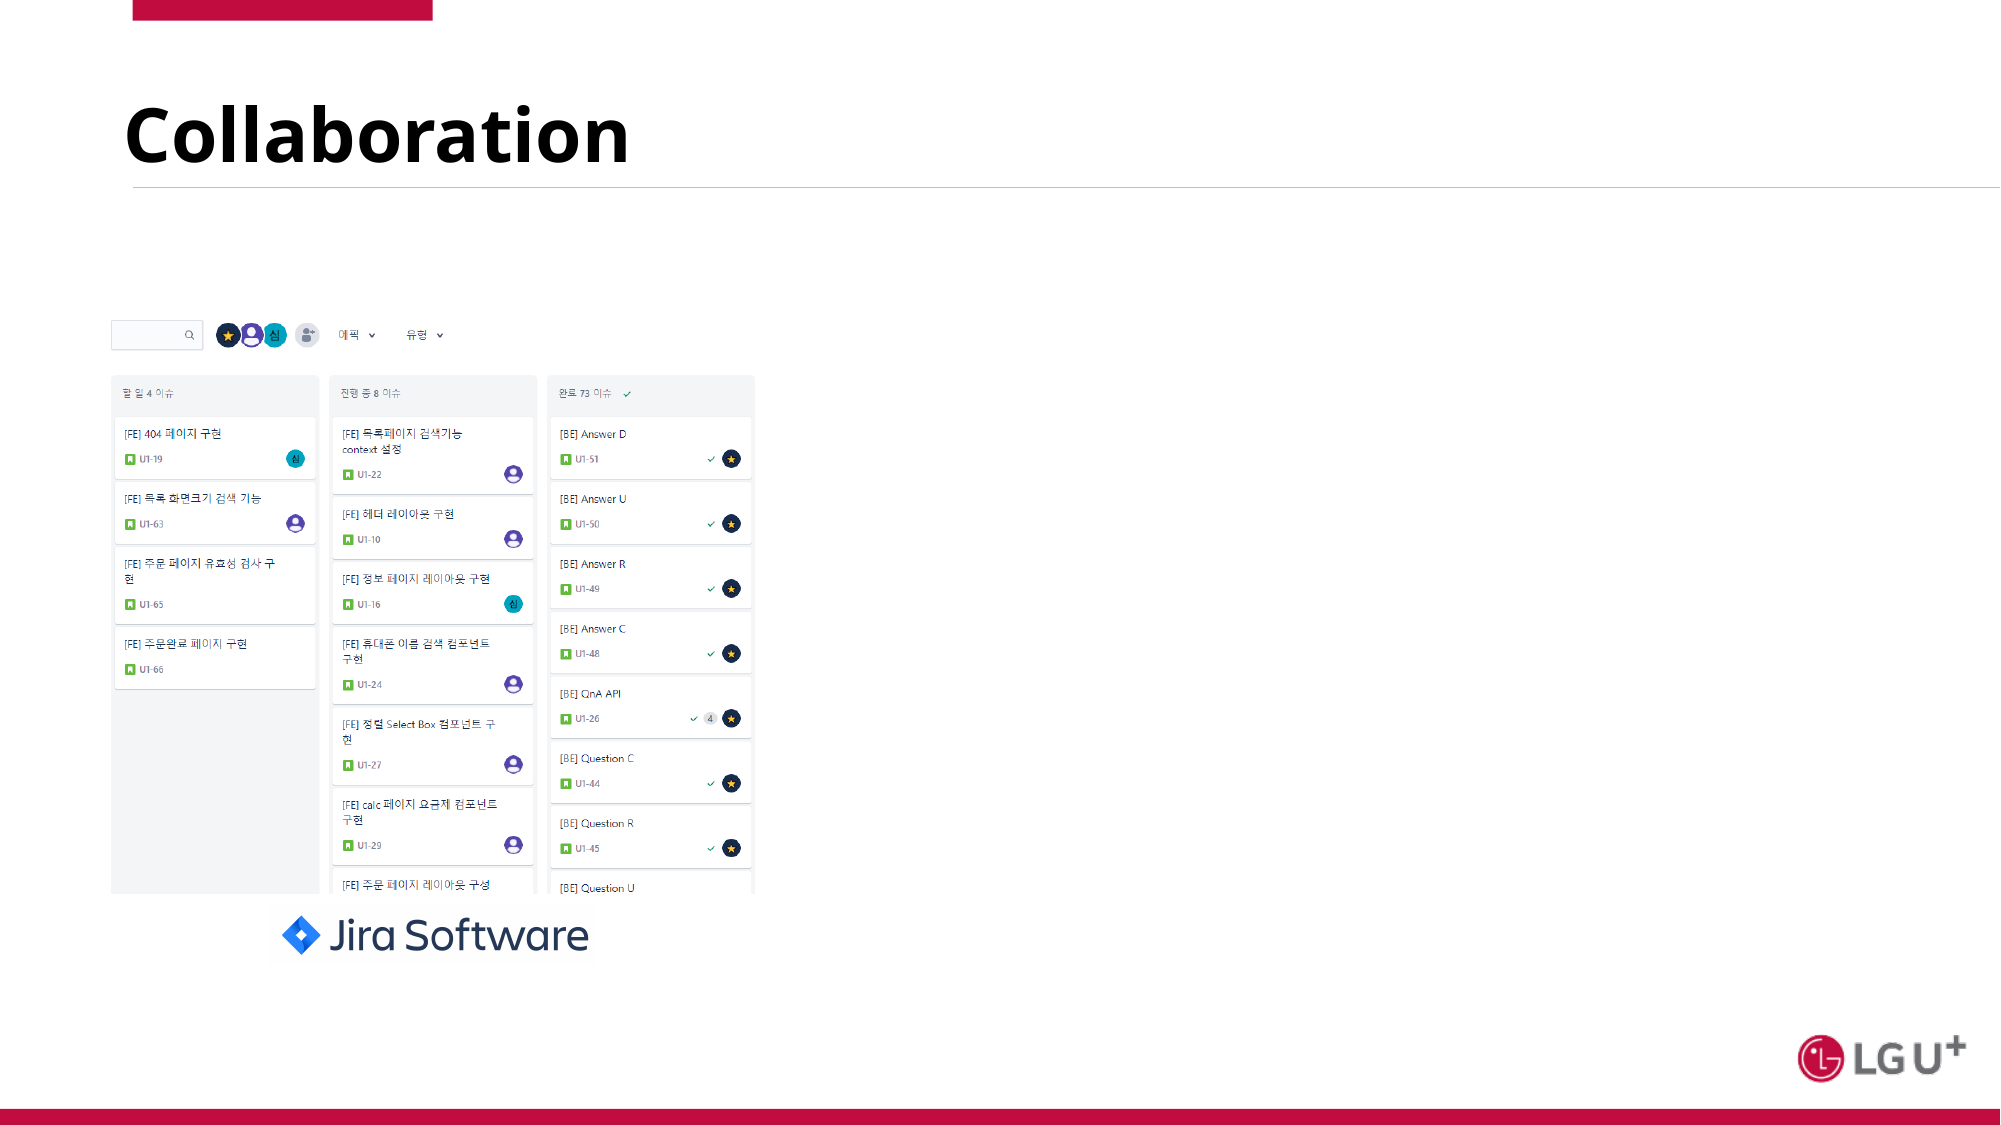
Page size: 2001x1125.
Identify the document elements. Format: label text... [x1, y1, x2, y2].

picture [269, 902, 596, 965]
text_box [0, 1108, 2000, 1125]
text_box Collaboration [108, 80, 647, 186]
picture [1797, 1034, 1967, 1083]
picture [105, 310, 761, 894]
text_box [132, 0, 434, 22]
